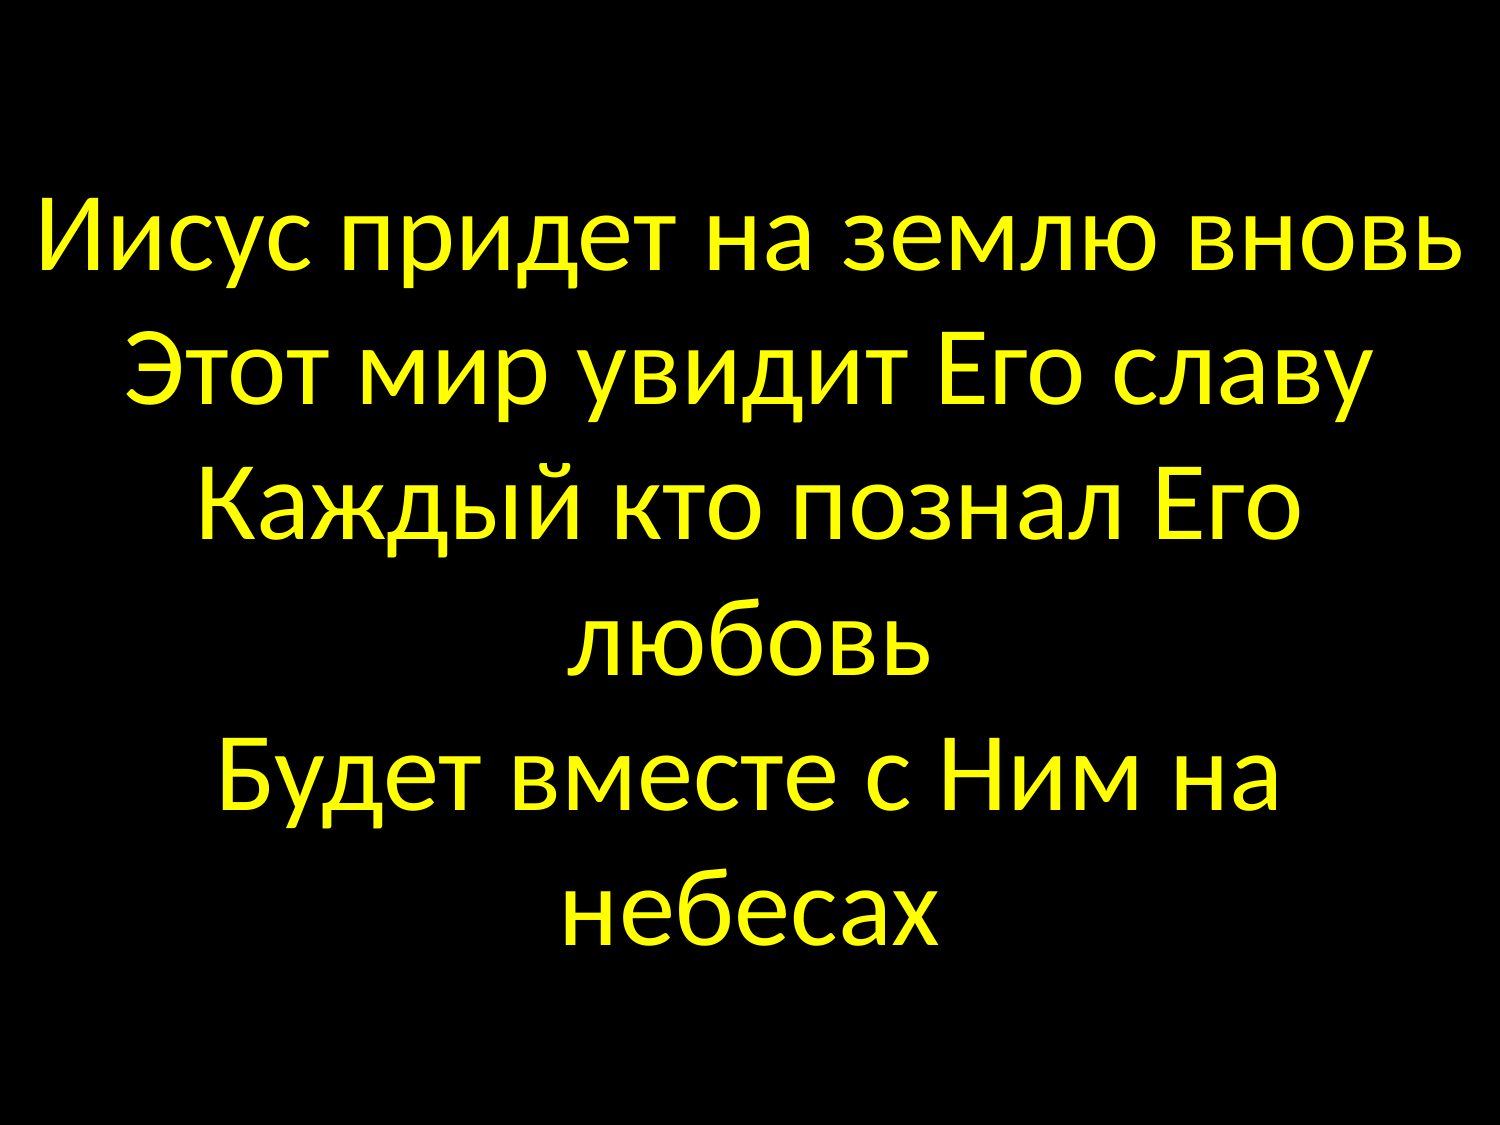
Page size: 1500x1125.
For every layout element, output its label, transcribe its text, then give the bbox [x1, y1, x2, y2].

title Иисус придет на землю вновь Этот мир увидит Его славу Каждый кто познал Его любовь Будет вместе с Ним на небесах [0, 0, 1500, 1125]
